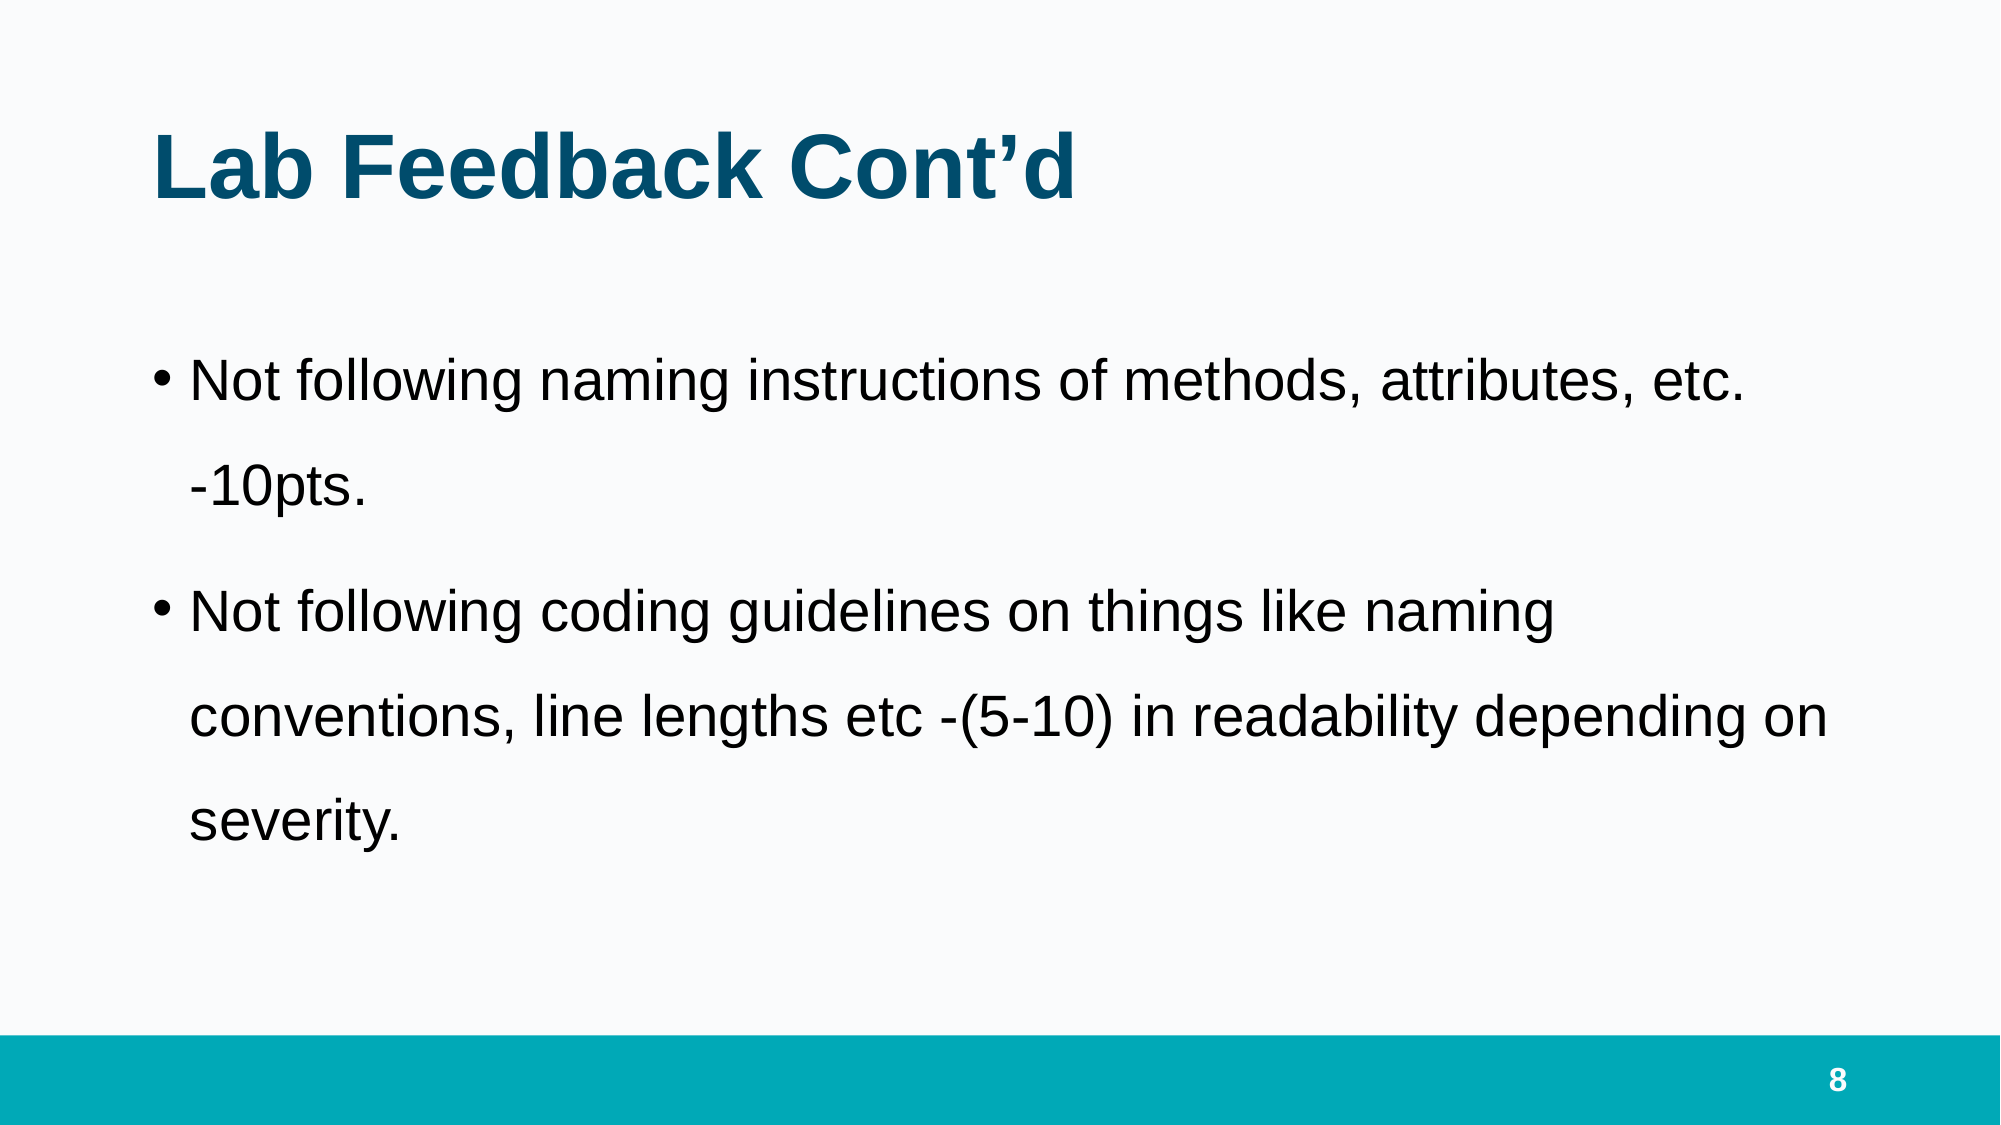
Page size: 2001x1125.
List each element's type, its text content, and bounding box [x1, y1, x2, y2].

title Lab Feedback Cont’d [137, 59, 1863, 278]
list Not following naming instructions of methods, attributes, etc. -10pts. Not following coding guidelines on things like naming conventions, line lengths etc -(5-10) in readability depending on severity. [137, 299, 1863, 1014]
slide_number 8 [1412, 1047, 1863, 1108]
